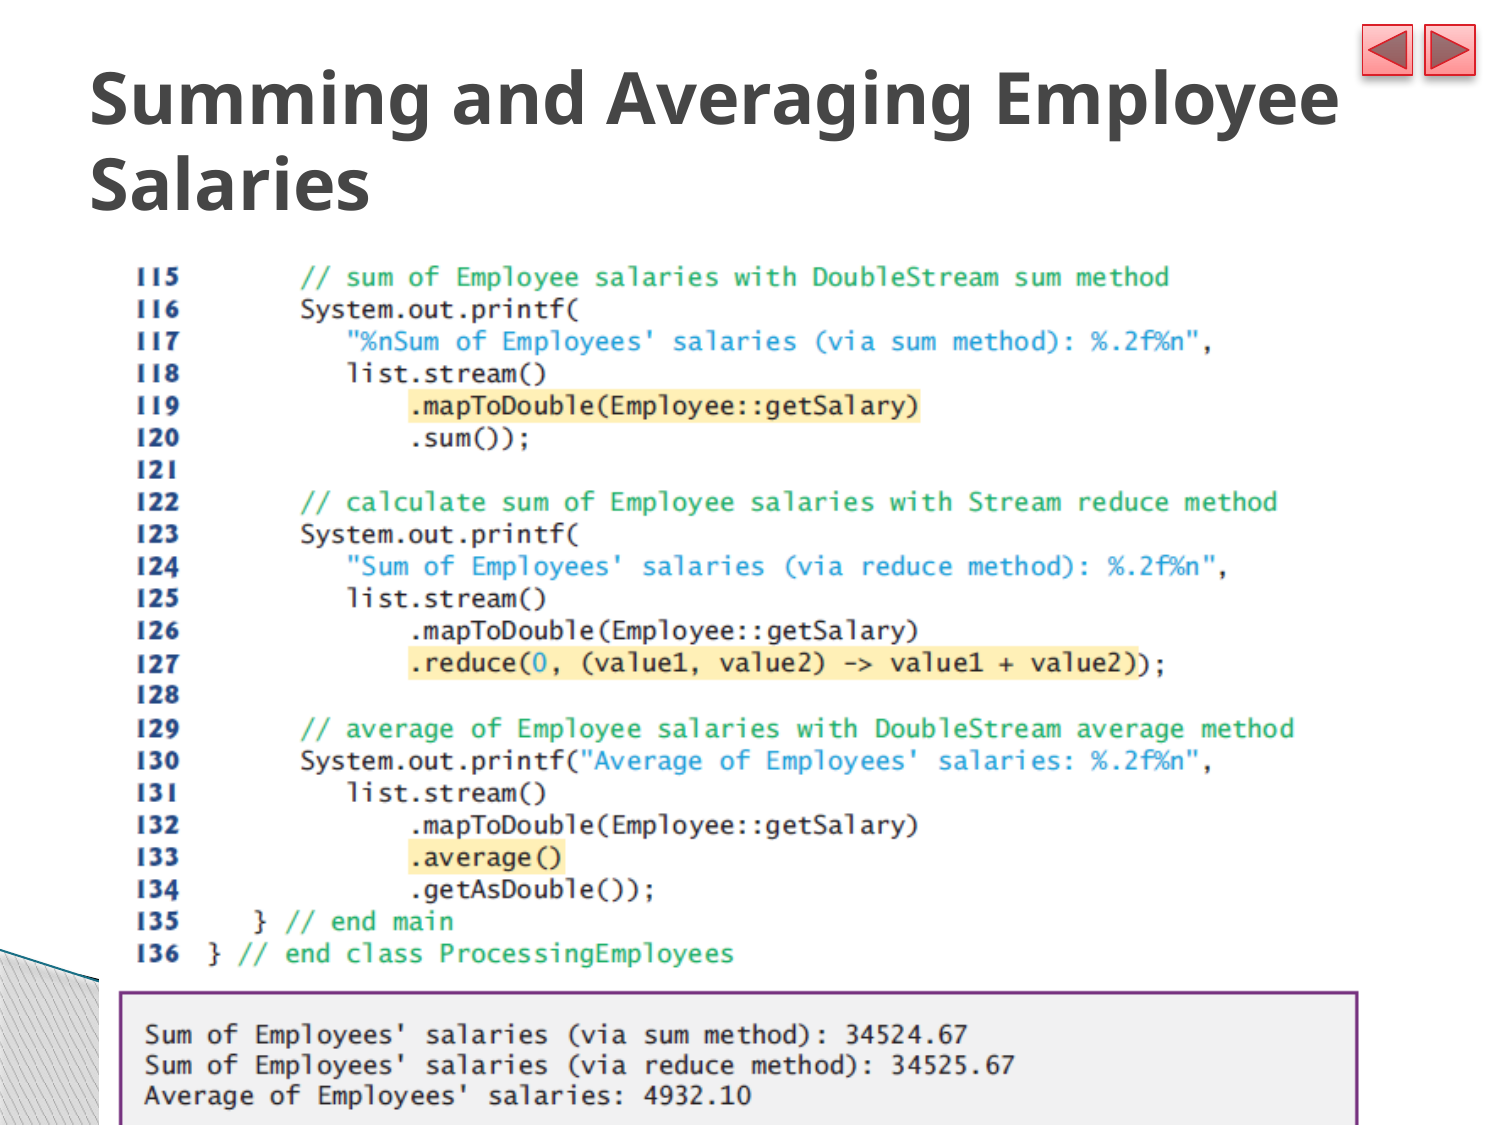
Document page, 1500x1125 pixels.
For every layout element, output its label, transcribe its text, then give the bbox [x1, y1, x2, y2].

picture [99, 249, 1391, 1125]
title Summing and Averaging Employee Salaries [75, 45, 1425, 233]
